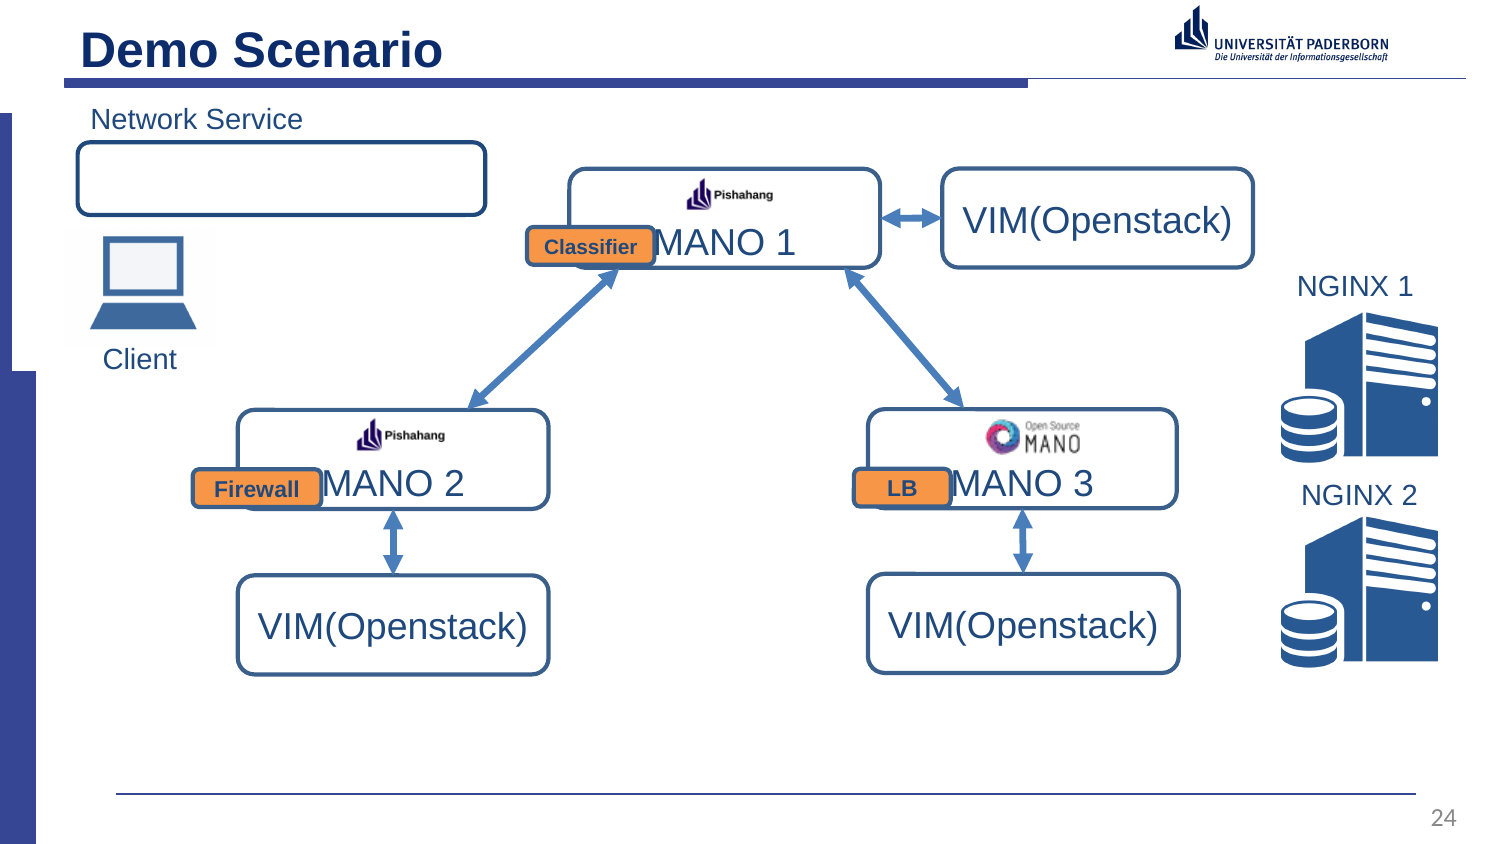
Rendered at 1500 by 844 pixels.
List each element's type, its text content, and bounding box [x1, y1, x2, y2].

slide_number [75, 793, 254, 839]
picture [1175, 5, 1388, 9]
title Demo Scenario [64, 9, 1466, 72]
text_box MANO 3 [865, 407, 1179, 511]
text_box LB [851, 466, 953, 509]
picture [1281, 513, 1439, 671]
slide_number 24 [1376, 793, 1473, 839]
text_box Client [87, 355, 193, 384]
text_box Network Service [75, 92, 319, 143]
footer [289, 793, 1306, 839]
text_box VIM(Openstack) [235, 573, 551, 677]
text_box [843, 267, 965, 409]
text_box [74, 162, 889, 221]
text_box Classifier [524, 224, 657, 267]
picture [350, 411, 452, 458]
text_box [466, 268, 620, 410]
picture [64, 227, 216, 348]
text_box MANO 1 [567, 166, 883, 270]
text_box [75, 140, 488, 218]
picture [981, 413, 1086, 461]
text_box VIM(Openstack) [940, 166, 1256, 270]
picture [680, 172, 780, 218]
text_box NGINX 2 [1286, 475, 1434, 512]
text_box MANO 2 [235, 407, 551, 512]
text_box Firewall [190, 467, 324, 510]
text_box NGINX 1 [1282, 260, 1429, 307]
picture [1281, 309, 1439, 466]
text_box VIM(Openstack) [865, 571, 1181, 676]
